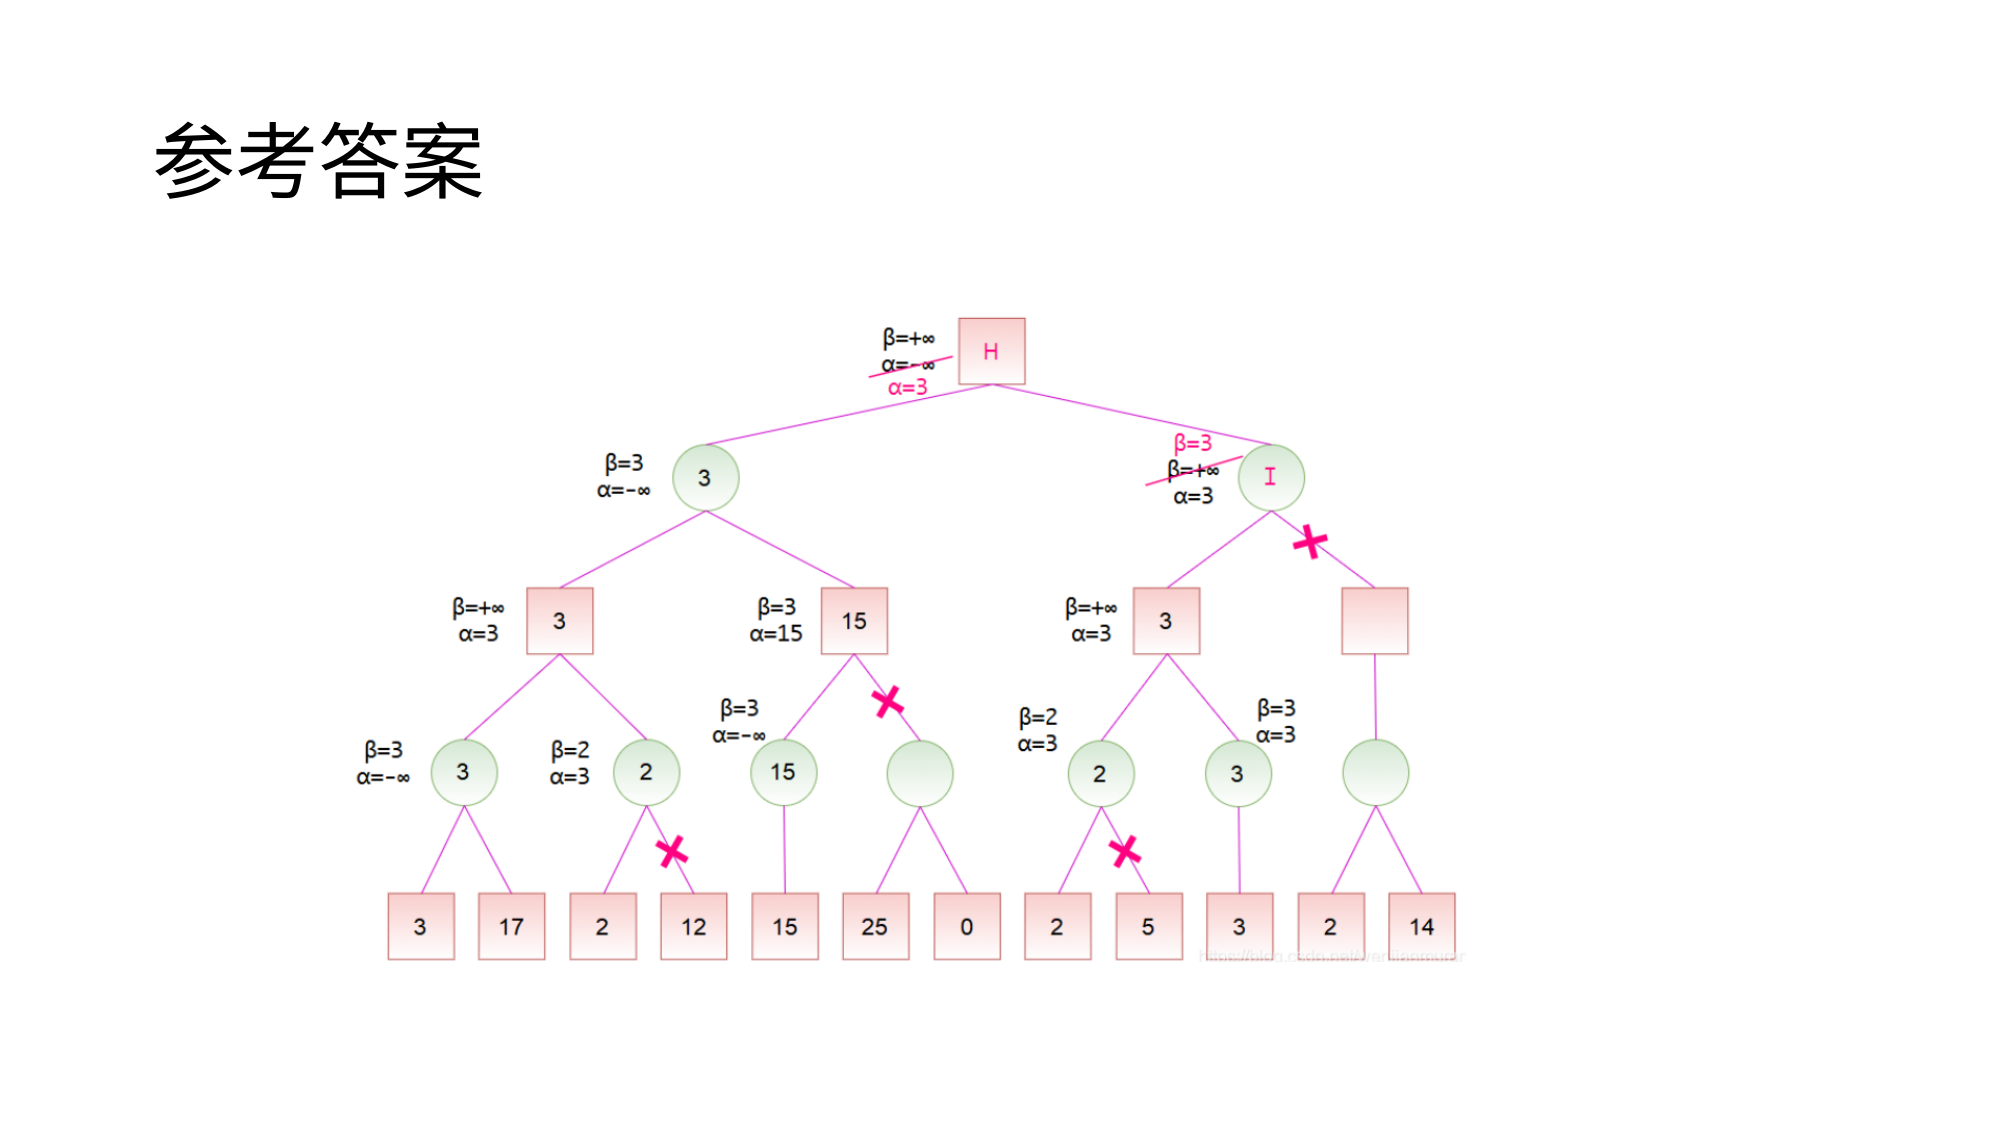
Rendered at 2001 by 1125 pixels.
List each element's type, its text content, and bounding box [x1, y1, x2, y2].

title 参考答案 [137, 80, 1863, 250]
picture [325, 260, 1466, 962]
